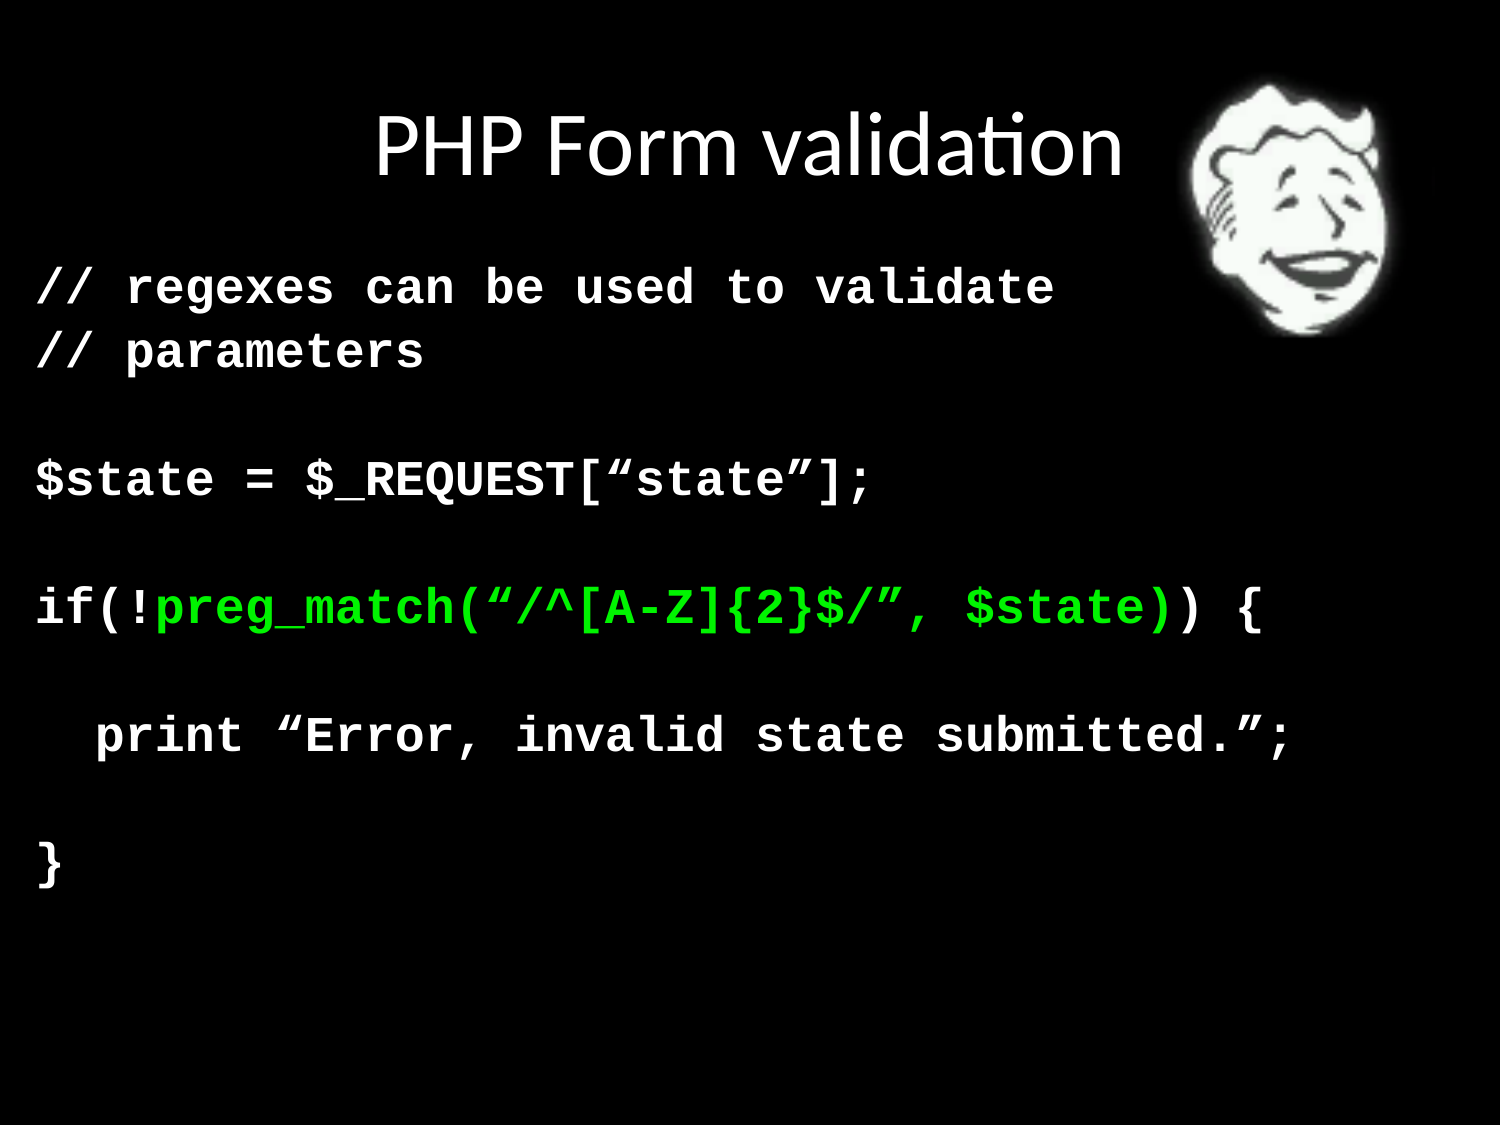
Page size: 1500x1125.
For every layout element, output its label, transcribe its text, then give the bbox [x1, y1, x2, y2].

title PHP Form validation [75, 45, 1425, 233]
picture [1158, 67, 1435, 252]
list // regexes can be used to validate // parameters $state = $_REQUEST[“state”]; if(!preg_match(“/^[A-Z]{2}$/”, $state)) { print “Error, invalid state submitted.”; } [19, 252, 1477, 1104]
